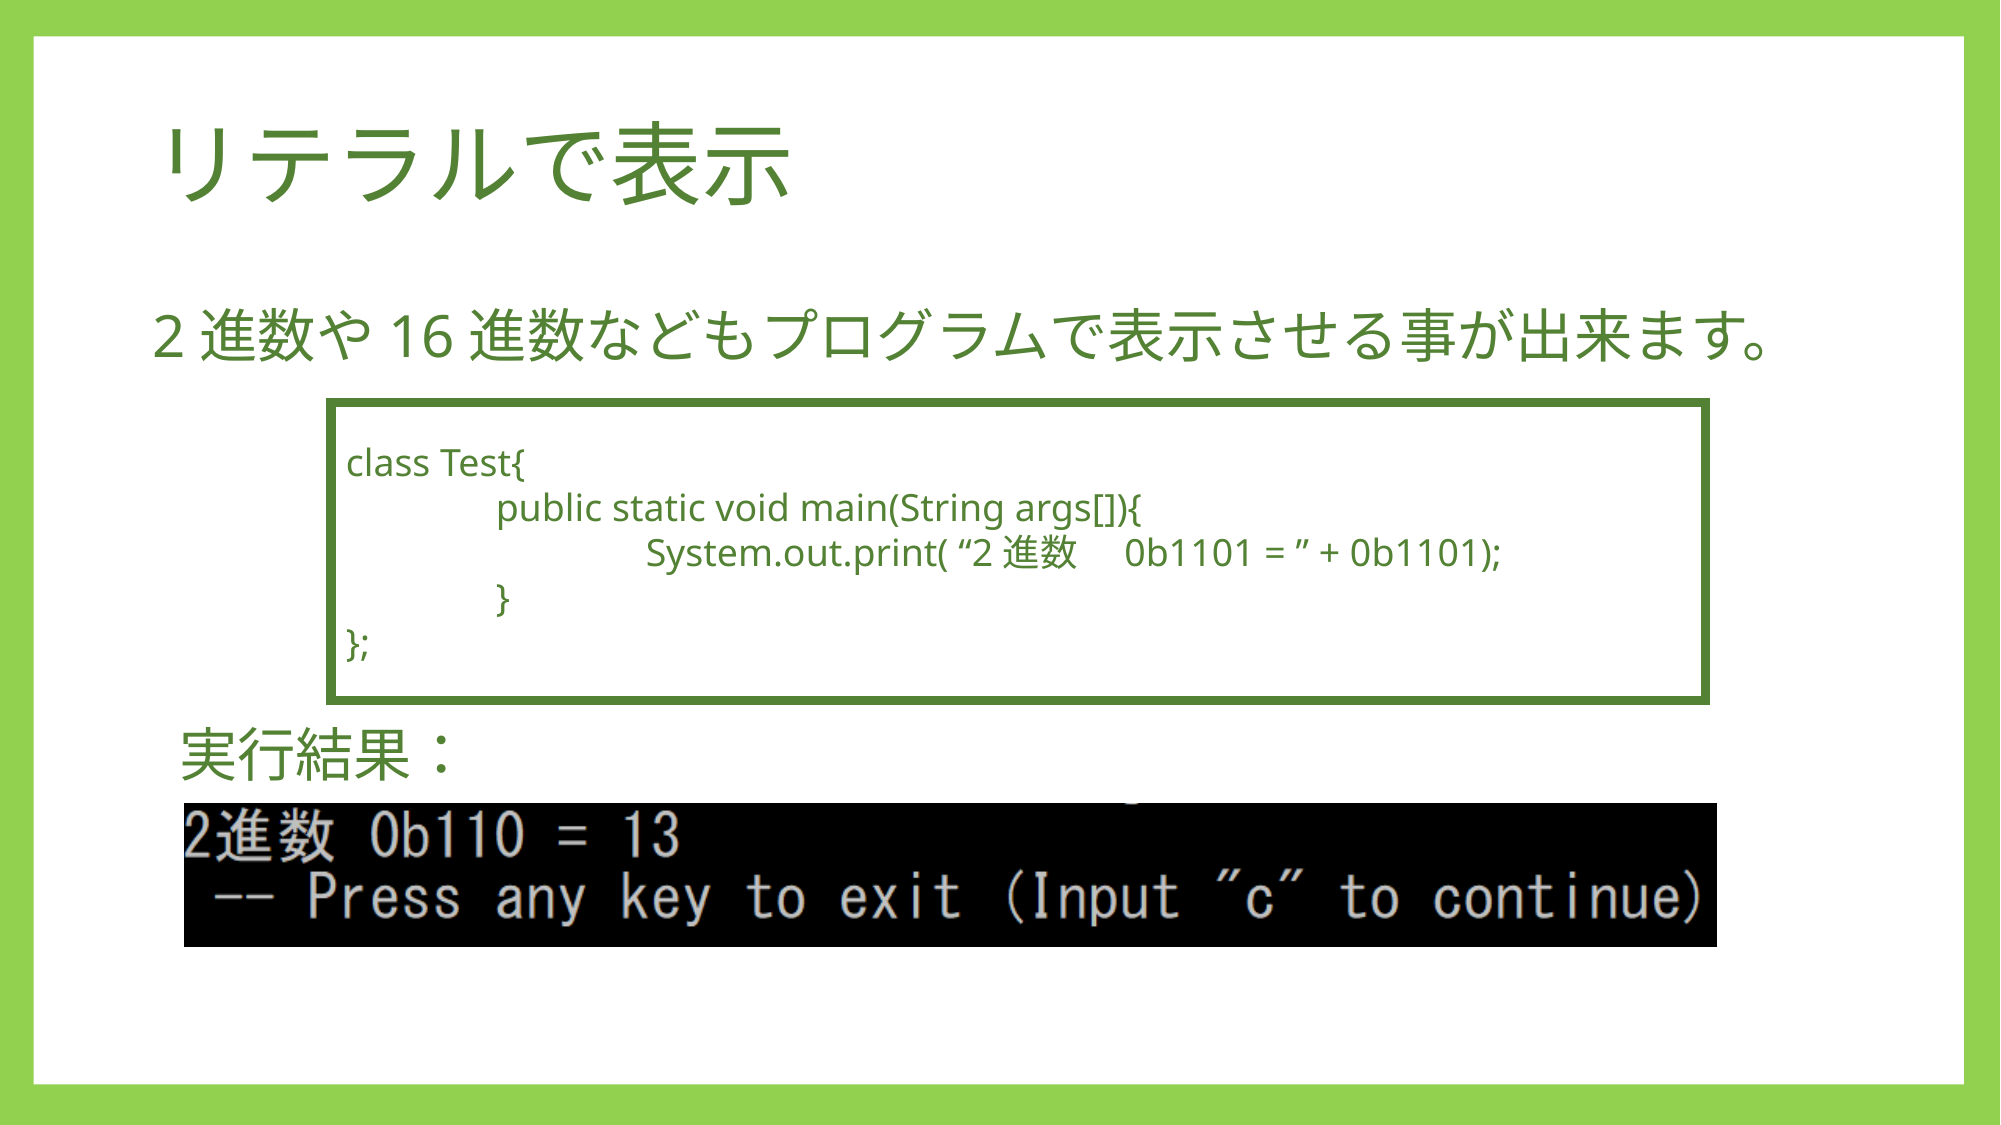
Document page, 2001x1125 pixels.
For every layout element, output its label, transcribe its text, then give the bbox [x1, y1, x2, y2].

picture [184, 803, 1717, 947]
text_box class Test{ public static void main(String args[]){ System.out.print( “2進数 0b1101 = ” + 0b1101); } }; [330, 401, 1707, 701]
title リテラルで表示 [137, 59, 1863, 278]
list 2進数や16進数などもプログラムで表示させる事が出来ます。 実行結果： [137, 299, 1863, 1014]
